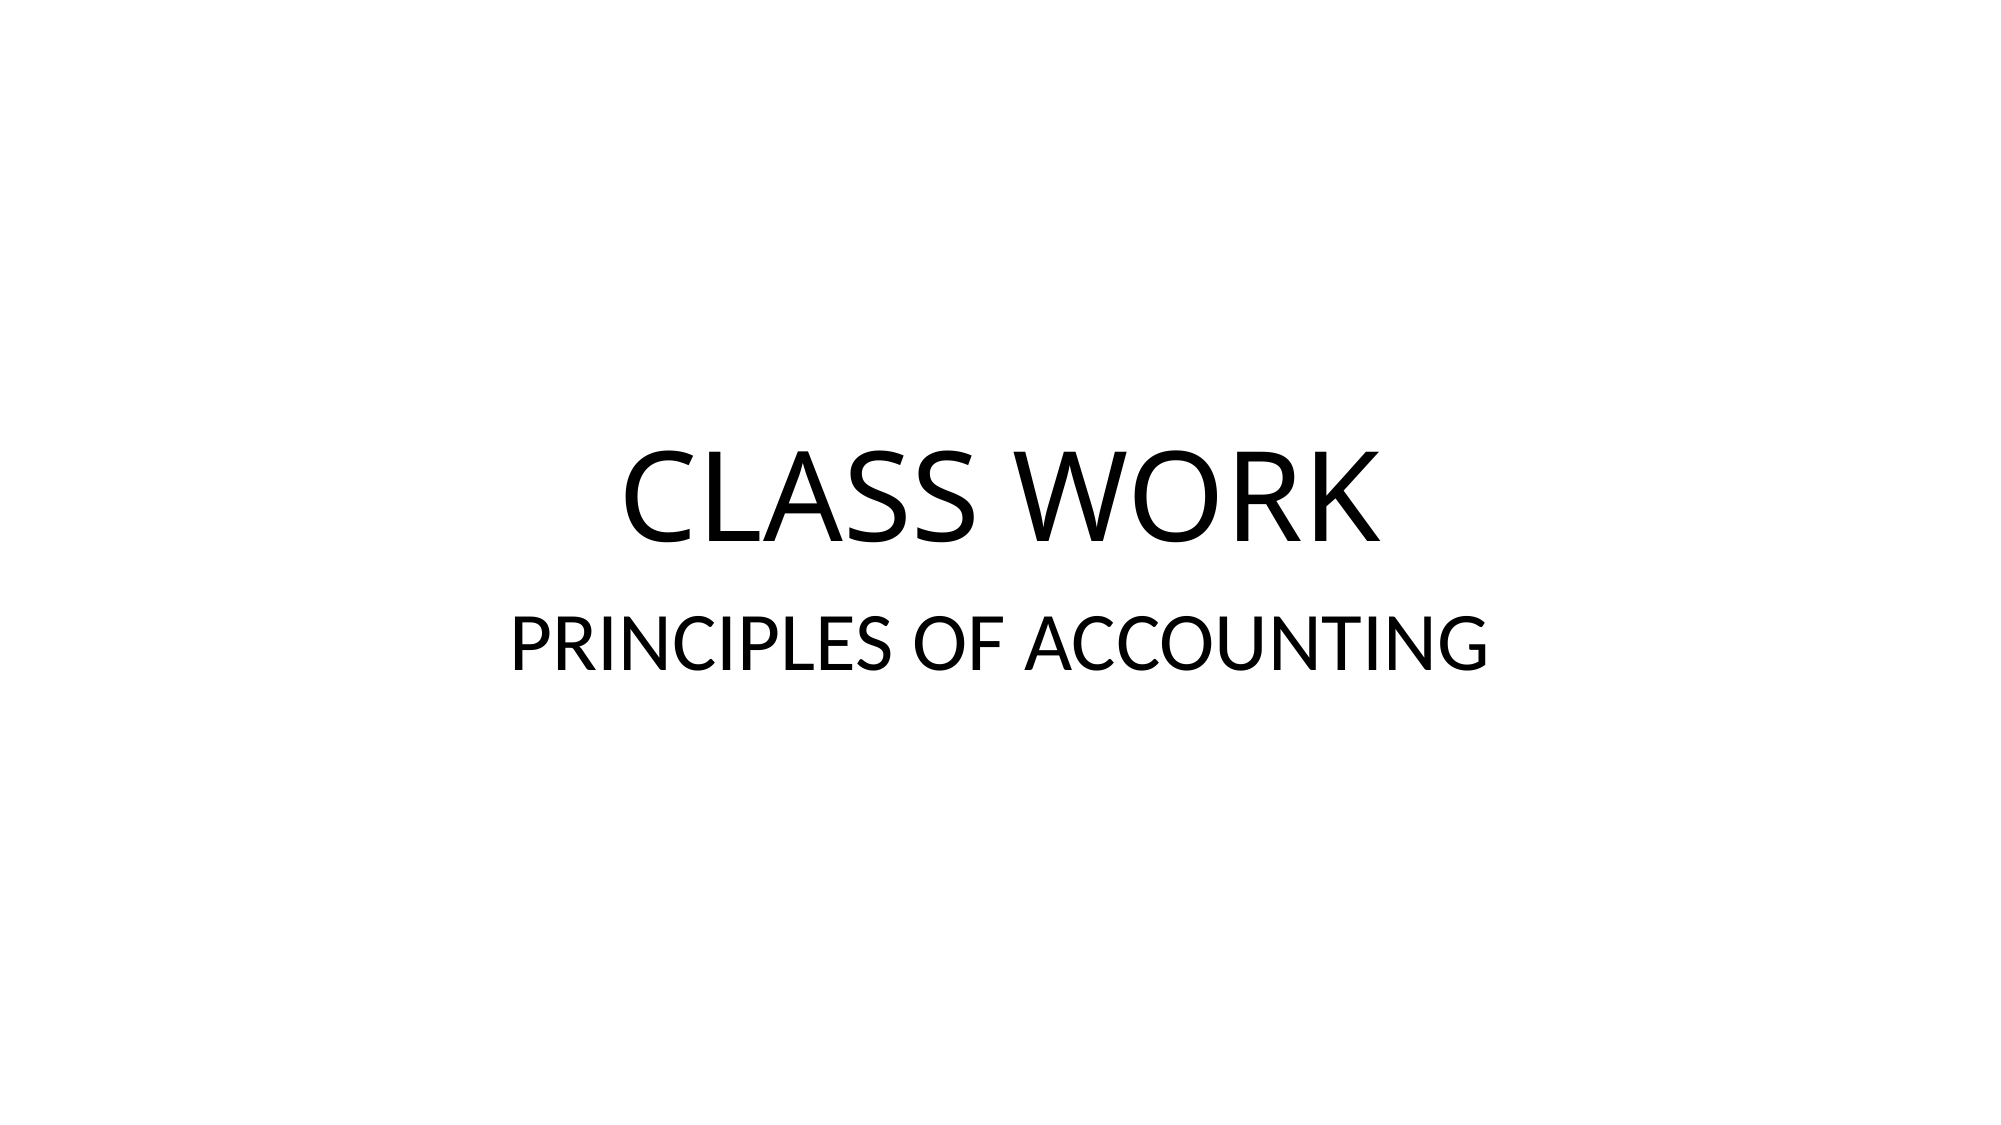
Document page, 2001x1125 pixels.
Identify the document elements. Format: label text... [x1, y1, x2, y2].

title CLASS WORK [249, 184, 1750, 576]
subtitle PRINCIPLES OF ACCOUNTING [249, 590, 1750, 863]
